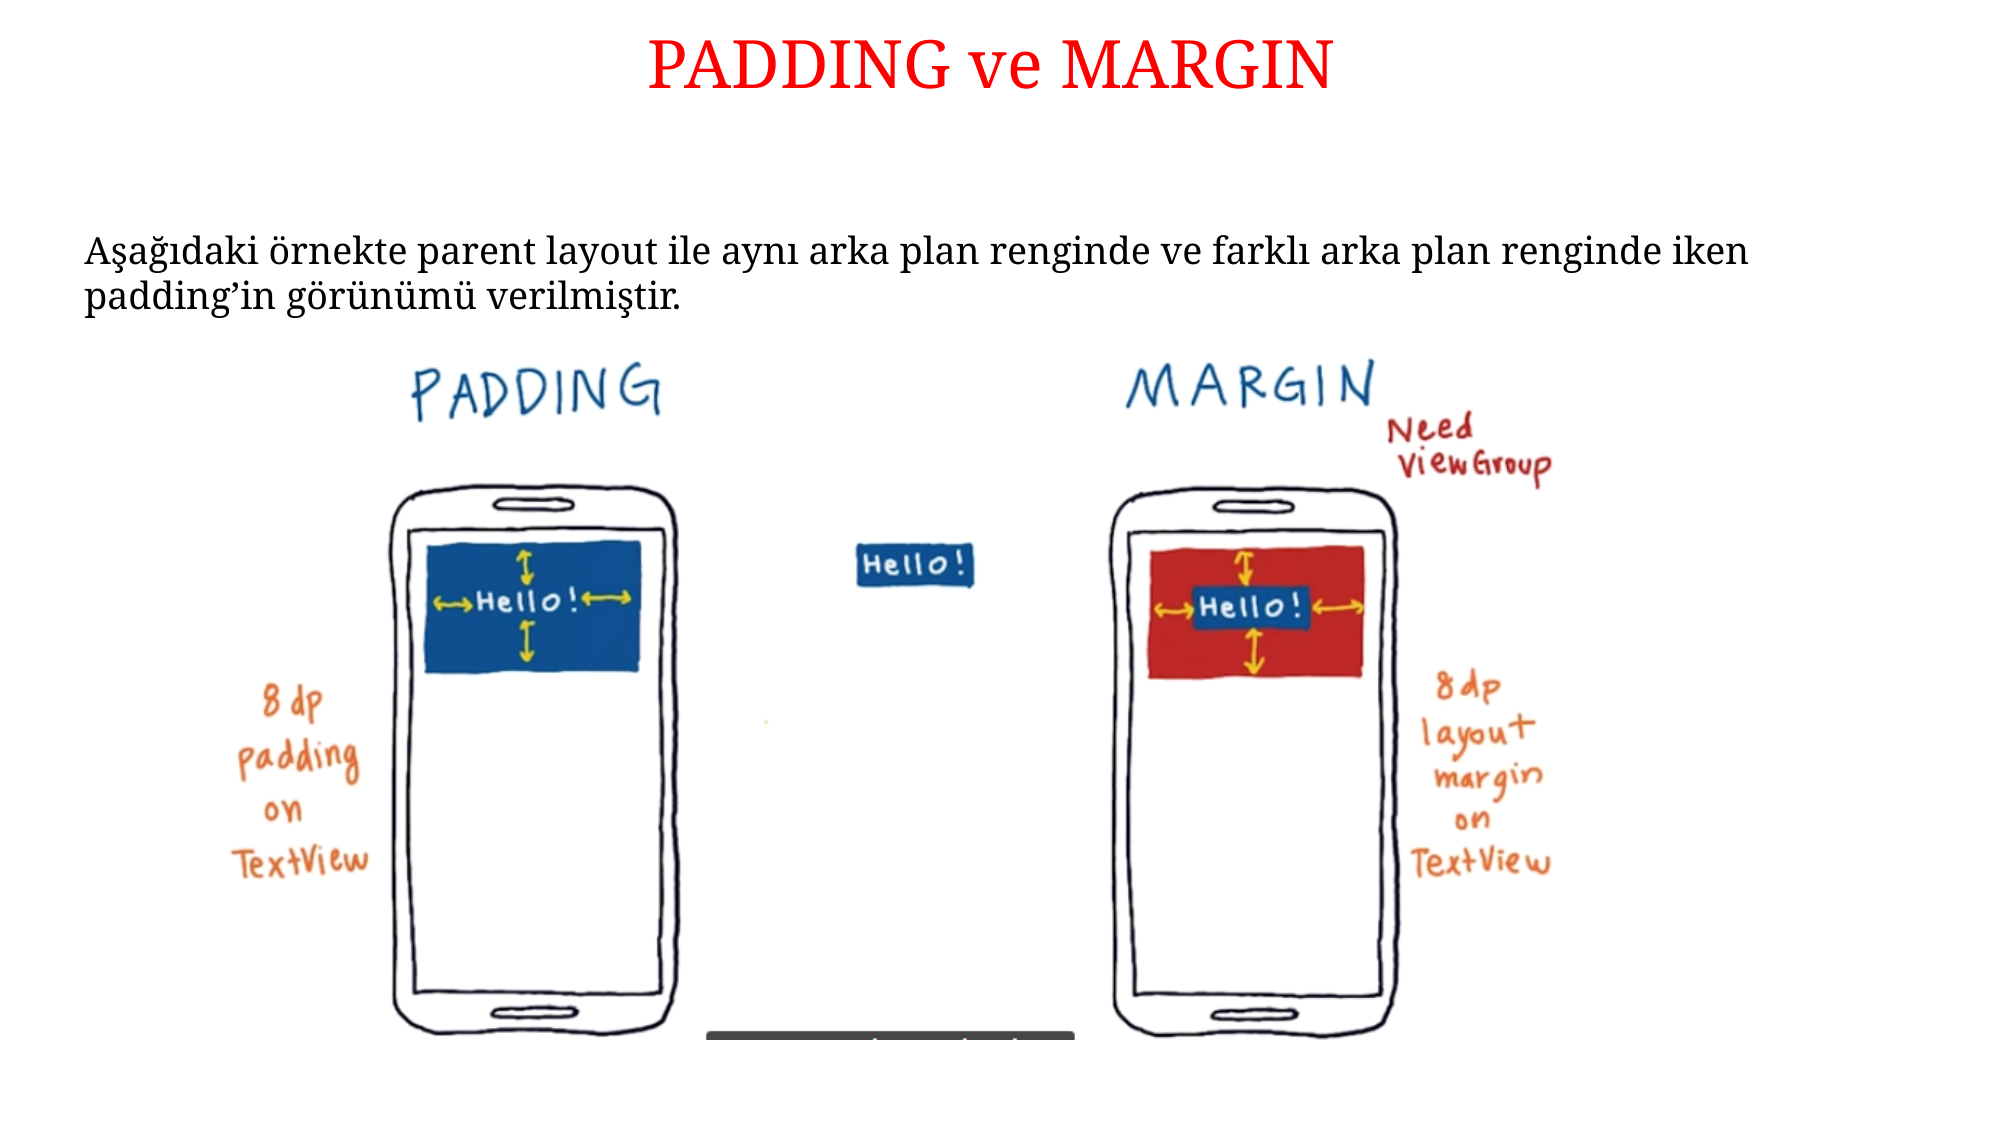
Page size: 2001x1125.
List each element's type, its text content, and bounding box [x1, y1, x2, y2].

picture [202, 333, 1601, 1040]
text_box PADDING ve MARGIN [452, 14, 1532, 110]
text_box Aşağıdaki örnekte parent layout ile aynı arka plan renginde ve farklı arka plan renginde iken padding’in görünümü verilmiştir. [69, 220, 1915, 325]
